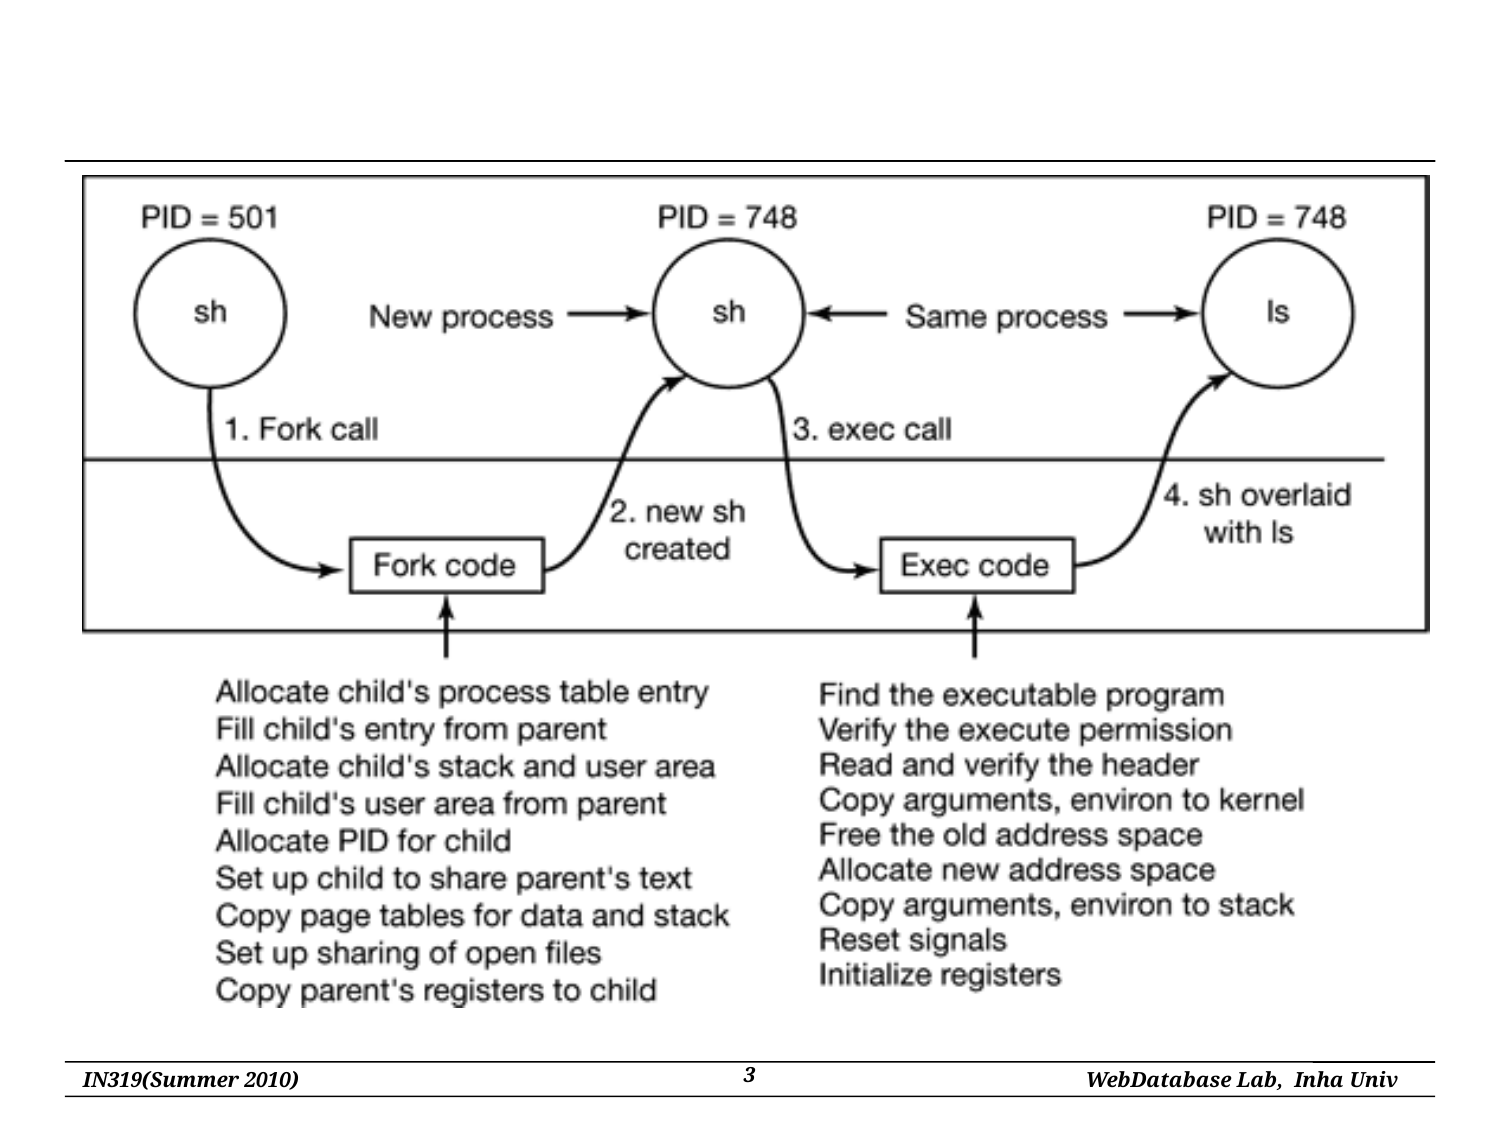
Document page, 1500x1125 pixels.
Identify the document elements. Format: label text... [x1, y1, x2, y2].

slide_number 3 [574, 1054, 925, 1102]
picture [81, 175, 1430, 1009]
